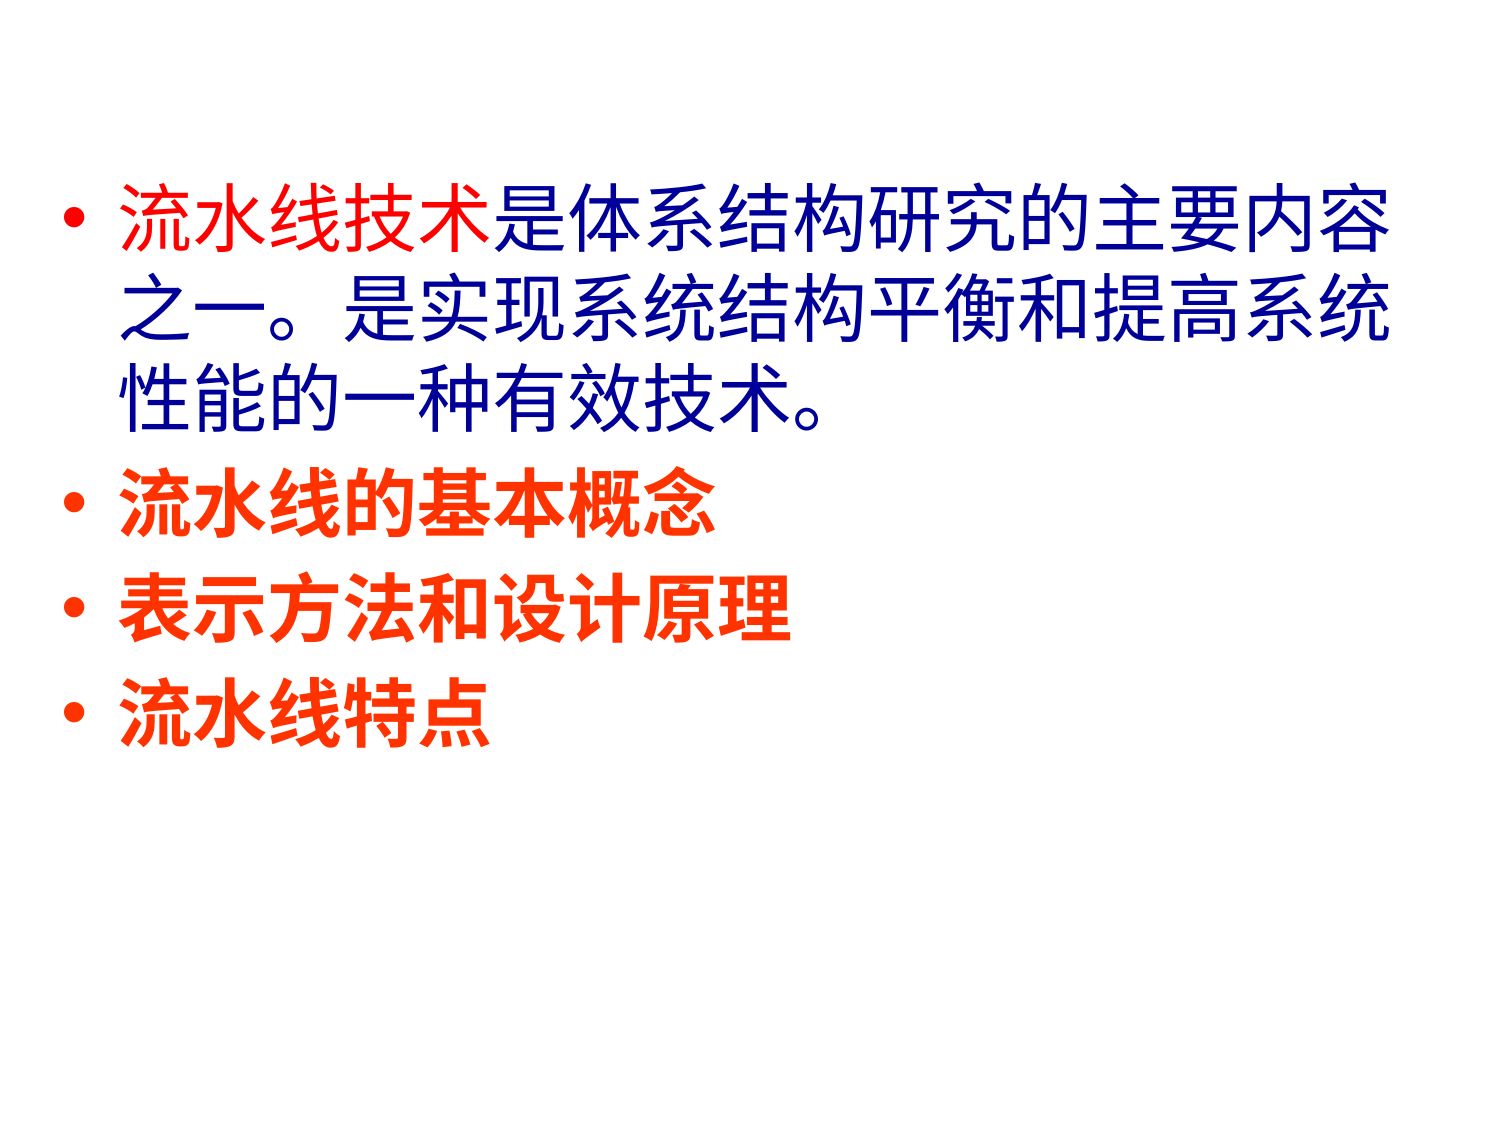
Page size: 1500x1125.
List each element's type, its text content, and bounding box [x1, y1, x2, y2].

text_box 流水线技术是体系结构研究的主要内容之一。是实现系统结构平衡和提高系统性能的一种有效技术。 流水线的基本概念 表示方法和设计原理 流水线特点 [46, 163, 1441, 987]
